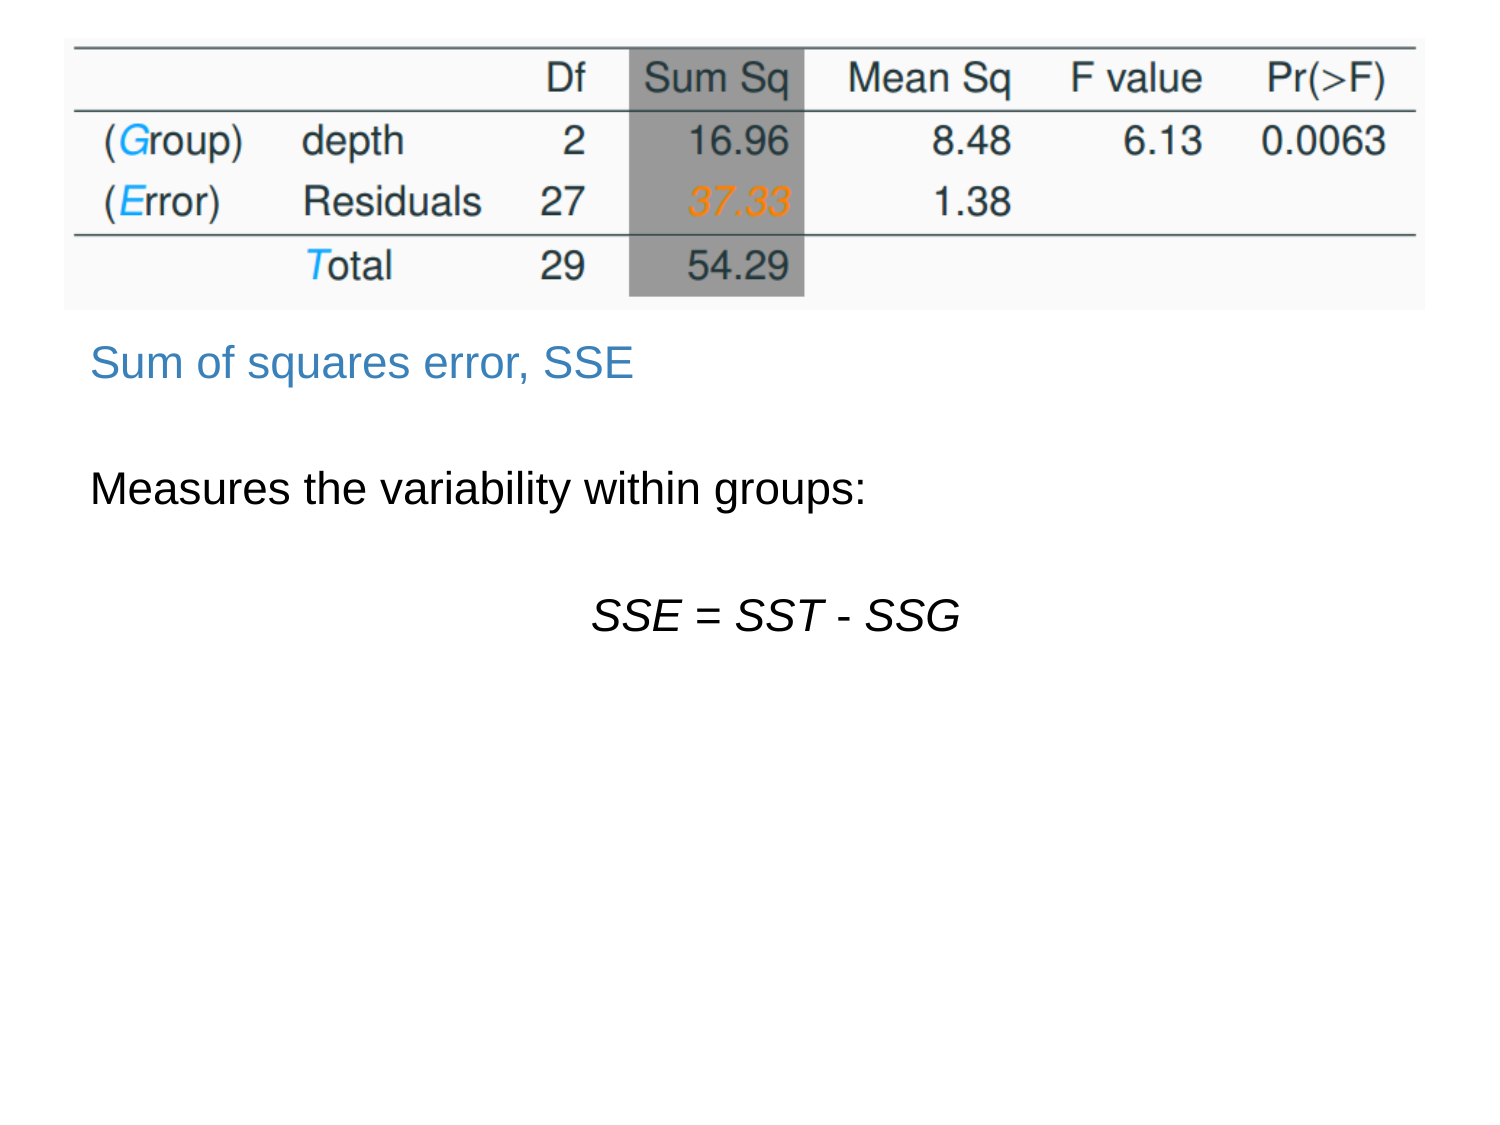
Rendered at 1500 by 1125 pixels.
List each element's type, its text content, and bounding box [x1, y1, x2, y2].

picture [63, 38, 1425, 310]
text_box Sum of squares error, SSE Measures the variability within groups: SSE = SST - SSG [74, 309, 1477, 1073]
